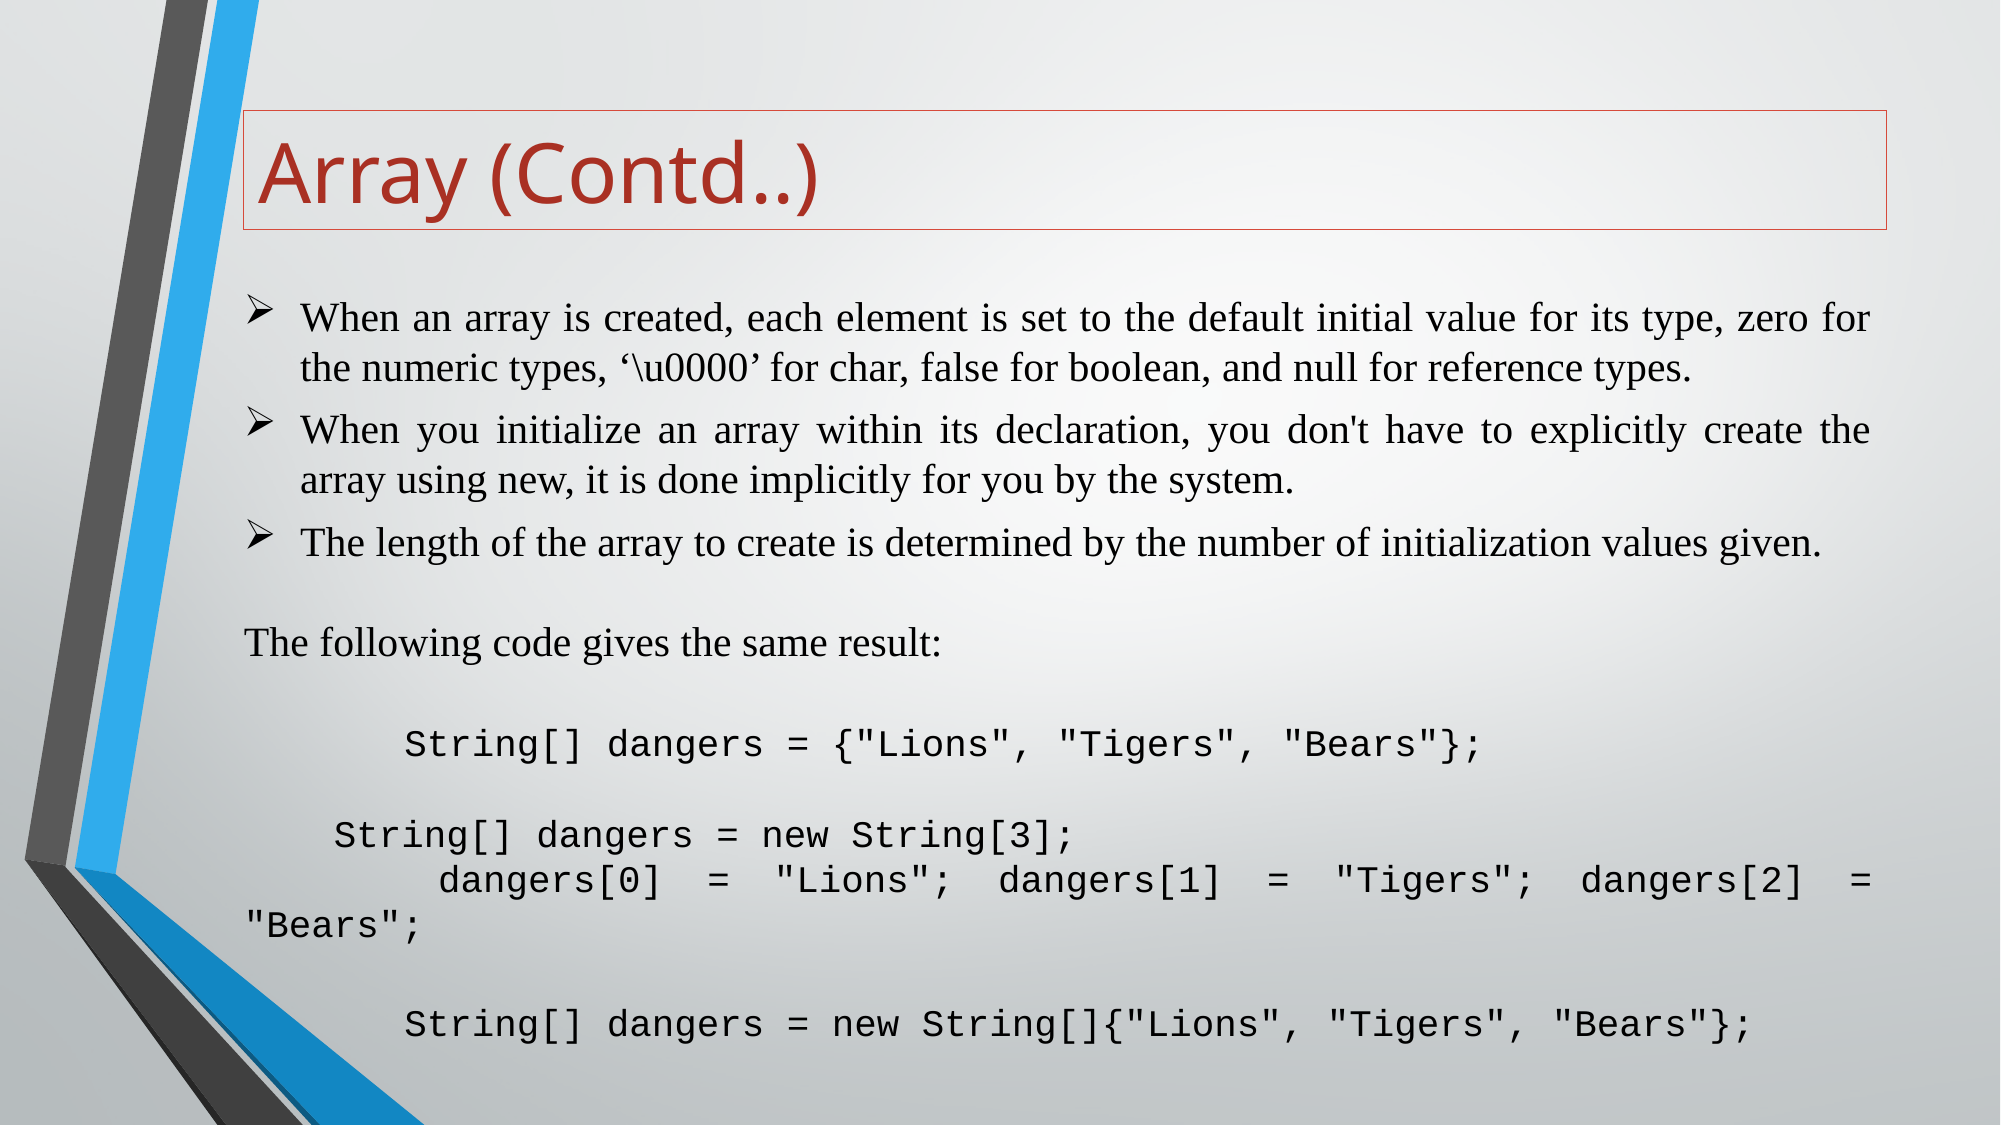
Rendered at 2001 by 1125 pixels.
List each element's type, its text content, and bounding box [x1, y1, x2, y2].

title Array (Contd..) [243, 110, 1887, 230]
text_box When an array is created, each element is set to the default initial value for its type, zero for the numeric types, ‘\u0000’ for char, false for boolean, and null for reference types. When you initialize an array within its declaration, you don't have to explicitly create the array using new, it is done implicitly for you by the system. The length of the array to create is determined by the number of initialization values given. The following code gives the same result: String[] dangers = {"Lions", "Tigers", "Bears"}; String[] dangers = new String[3]; dangers[0] = "Lions"; dangers[1] = "Tigers"; dangers[2] = "Bears"; String[] dangers = new String[]{"Lions", "Tigers", "Bears"}; [229, 281, 1887, 1052]
